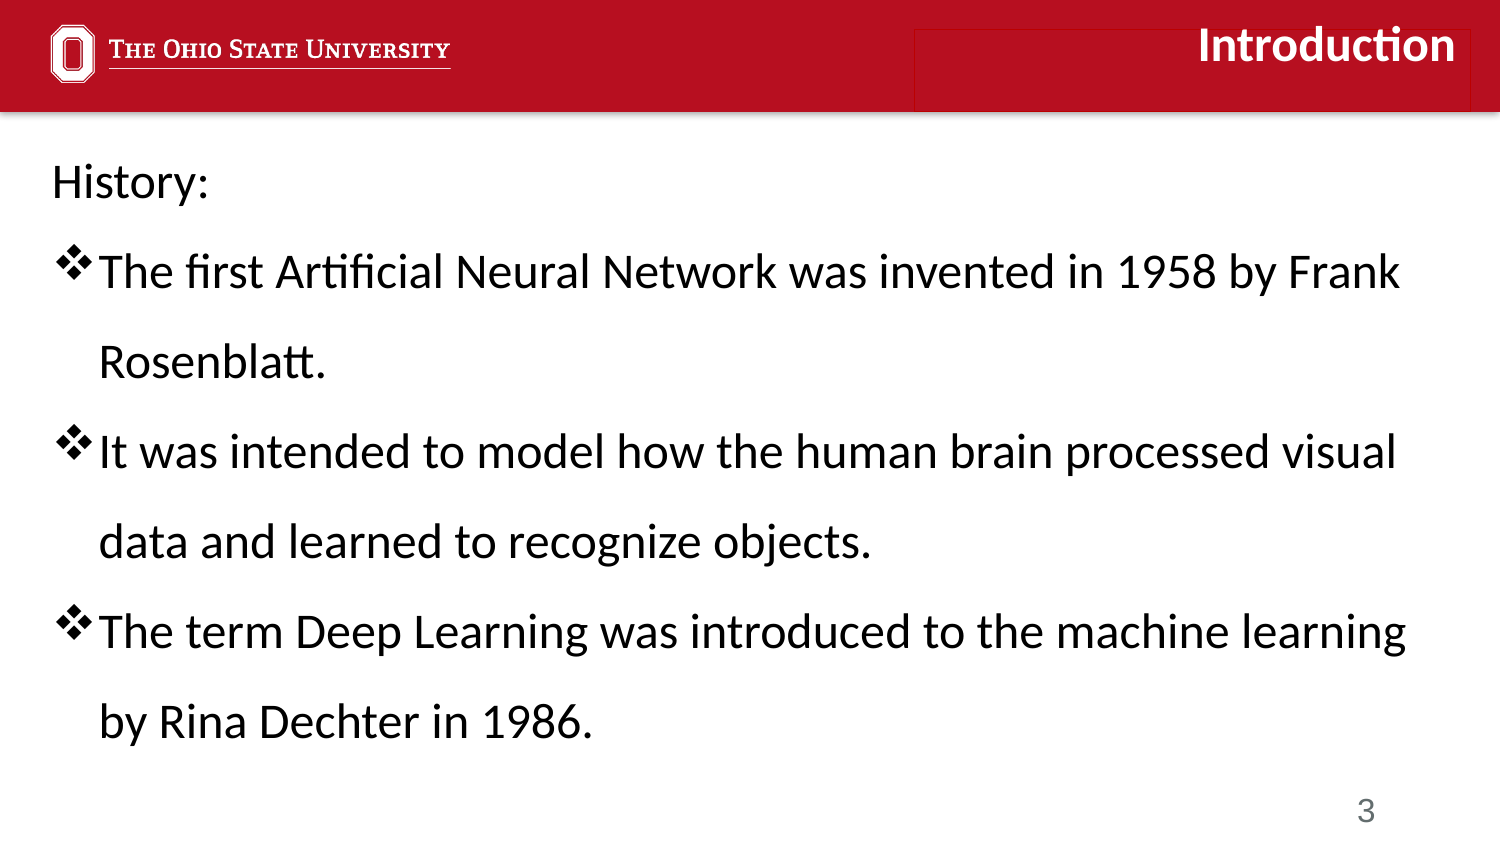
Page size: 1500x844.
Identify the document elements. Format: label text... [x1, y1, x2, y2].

picture [50, 24, 451, 83]
text_box History: The first Artificial Neural Network was invented in 1958 by Frank Rosenblatt. It was intended to model how the human brain processed visual data and learned to recognize objects. The term Deep Learning was introduced to the machine learning by Rina Dechter in 1986. [37, 110, 1453, 756]
list Introduction [914, 29, 1471, 112]
